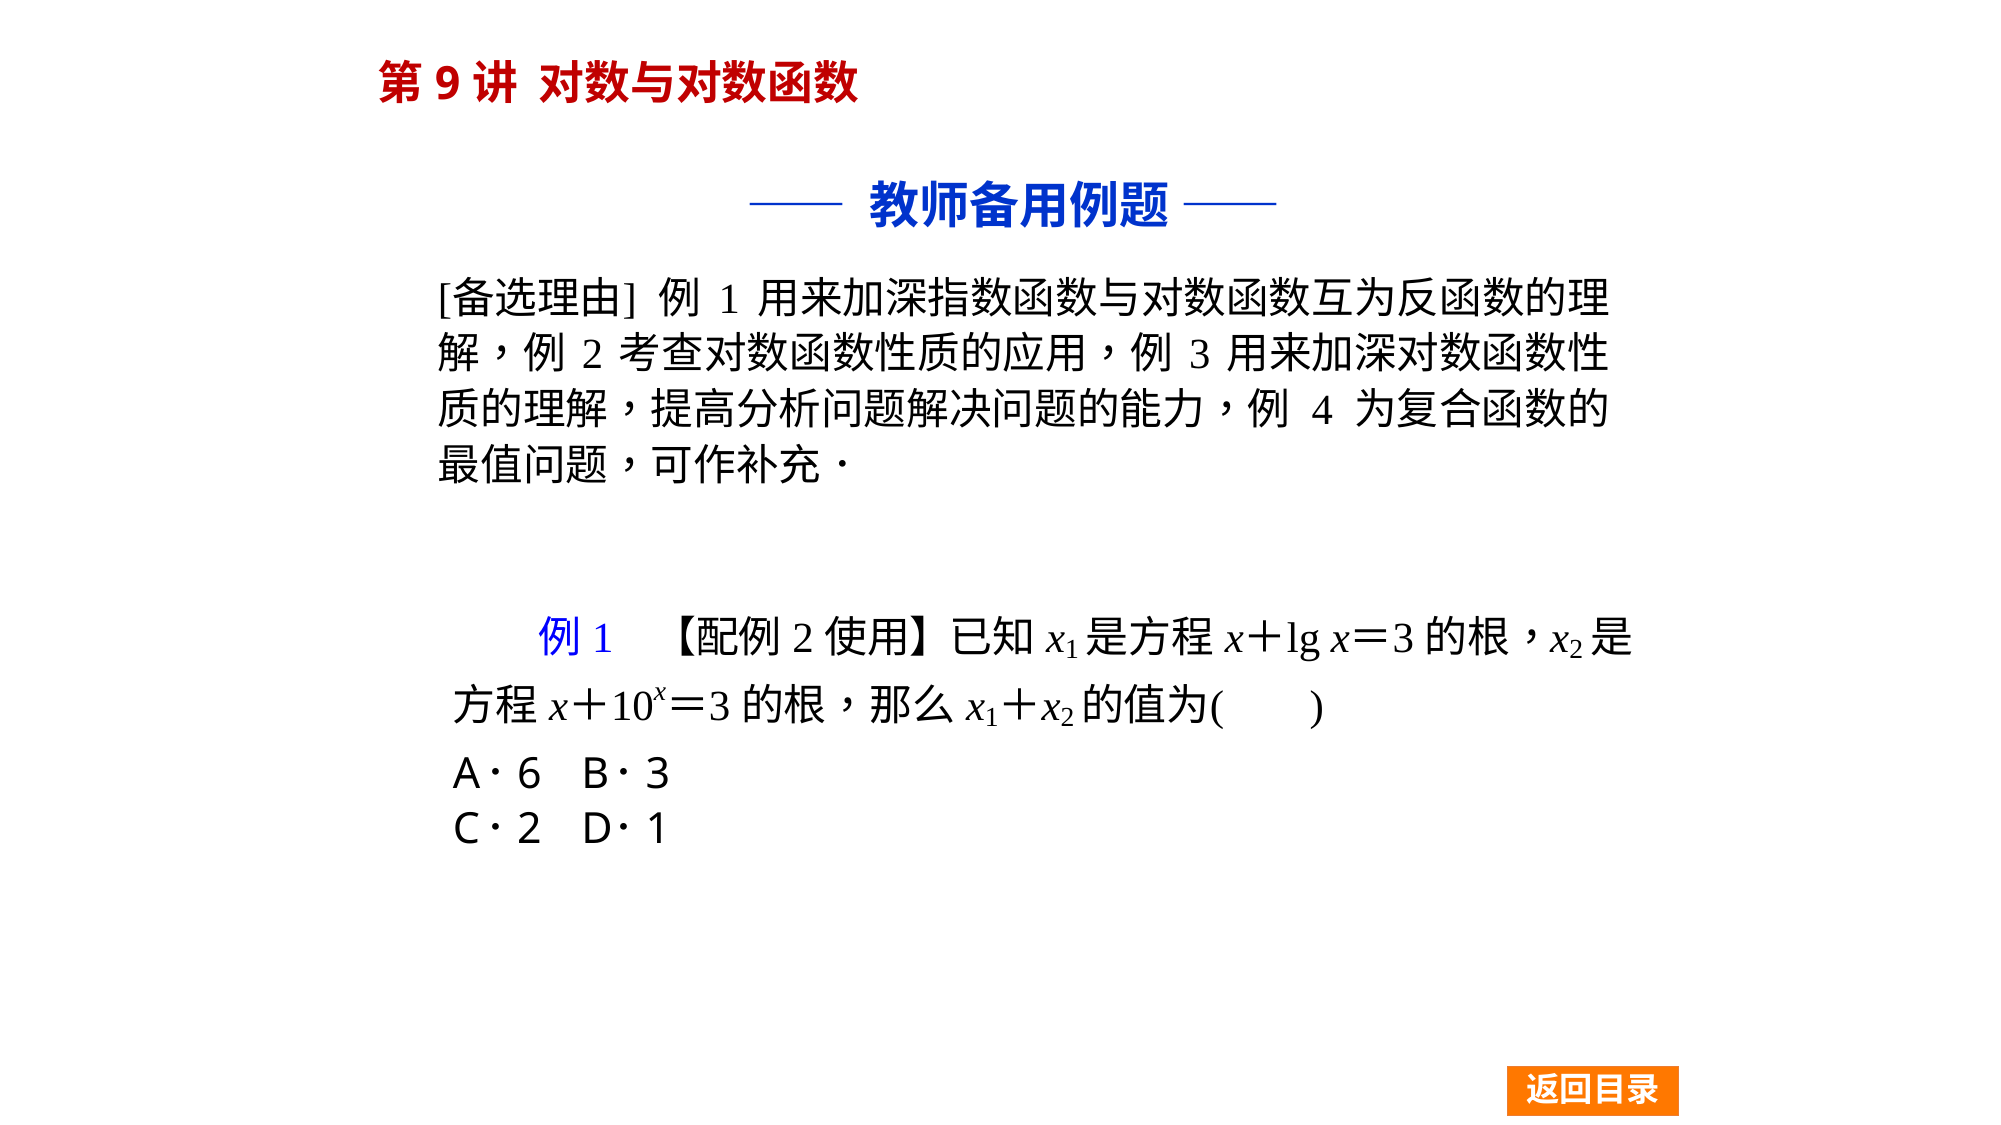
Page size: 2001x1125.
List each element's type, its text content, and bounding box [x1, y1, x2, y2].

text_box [452, 609, 1633, 1125]
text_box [437, 269, 1610, 700]
text_box 返回目录 [1633, 1066, 1679, 1116]
text_box 第9讲 对数与对数函数 [362, 42, 1461, 121]
text_box [379, 153, 1679, 1040]
text_box —— 教师备用例题 —— [397, 153, 1679, 256]
